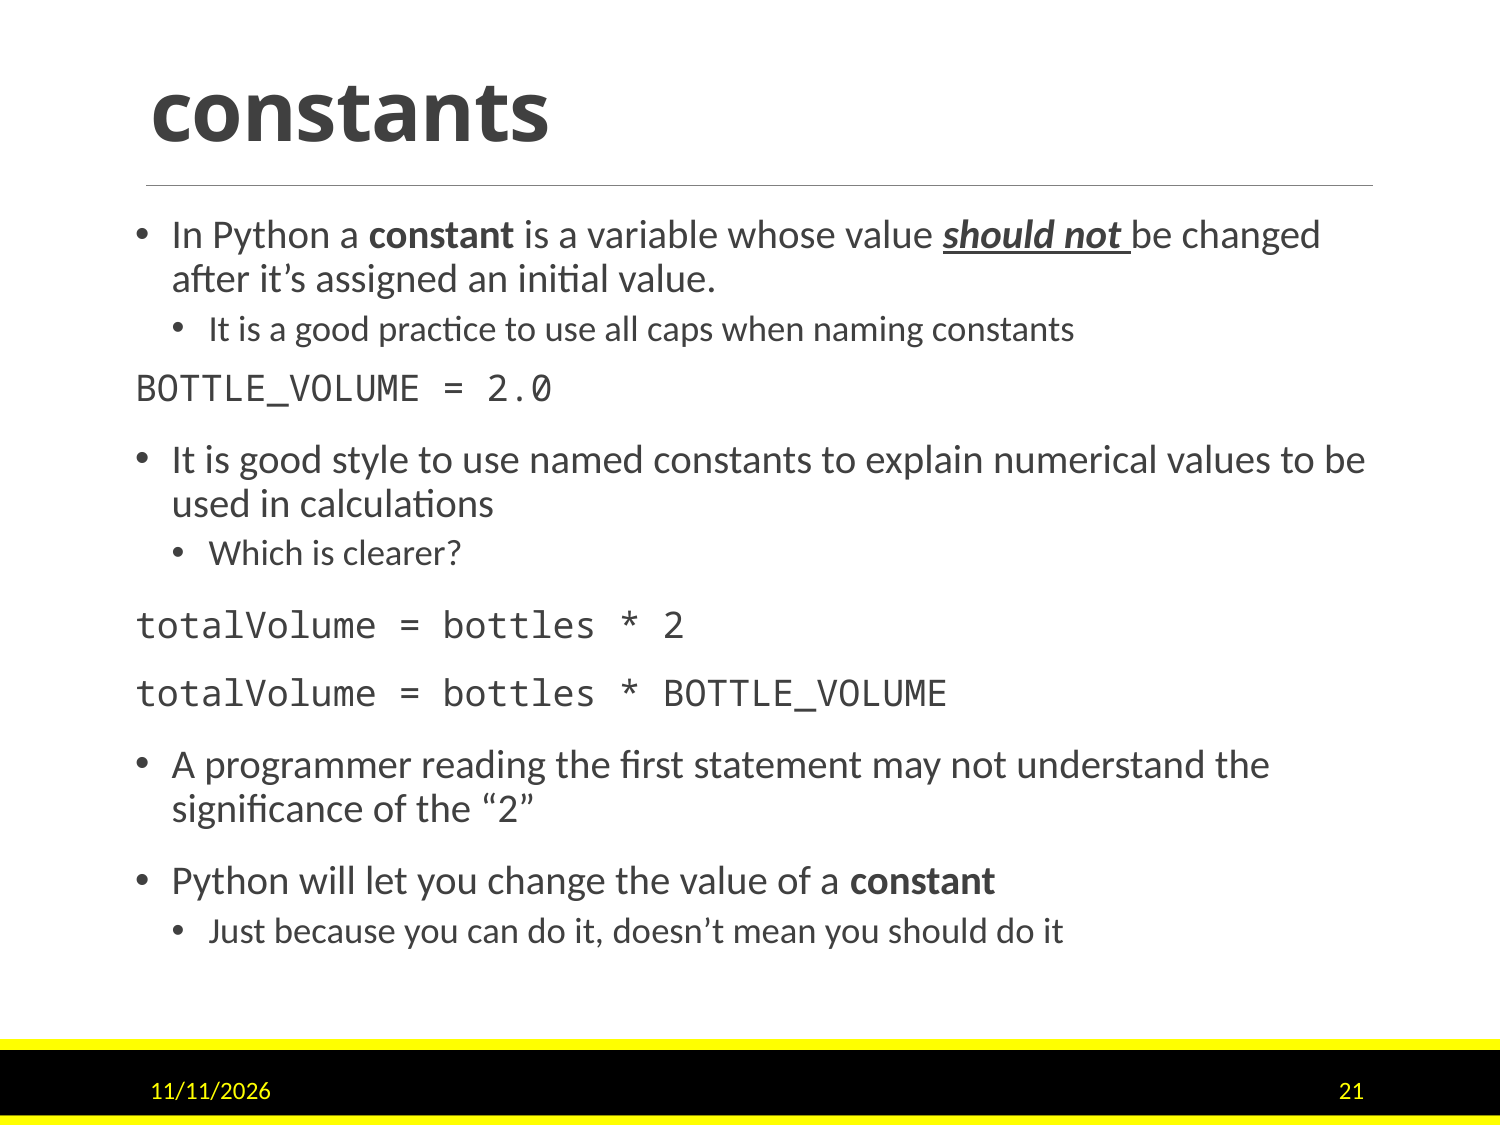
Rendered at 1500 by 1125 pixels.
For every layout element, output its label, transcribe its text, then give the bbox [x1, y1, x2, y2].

title constants [135, 47, 1373, 167]
list In Python a constant is a variable whose value should not be changed after it’s assigned an initial value. It is a good practice to use all caps when naming constants BOTTLE_VOLUME = 2.0 It is good style to use named constants to explain numerical values to be used in calculations Which is clearer? totalVolume = bottles * 2 totalVolume = bottles * BOTTLE_VOLUME A programmer reading the first statement may not understand the significance of the “2” Python will let you change the value of a constant Just because you can do it, doesn’t mean you should do it [135, 205, 1373, 963]
slide_number 21 [1218, 1059, 1380, 1120]
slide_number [135, 1059, 440, 1120]
